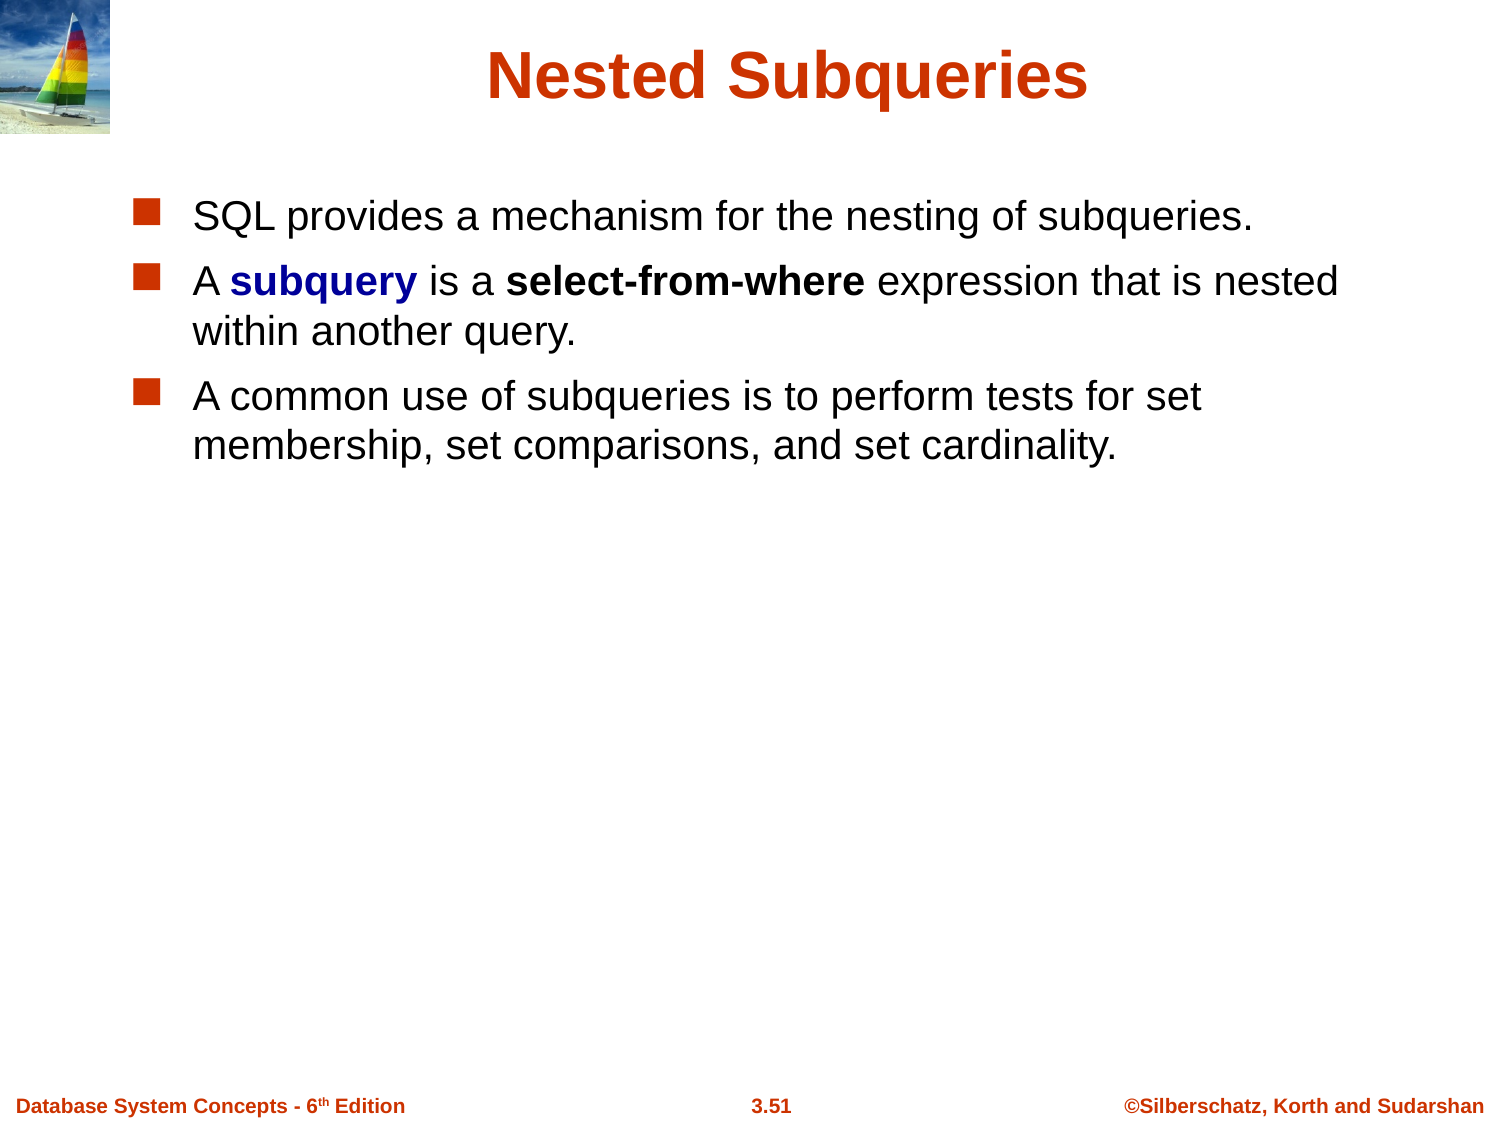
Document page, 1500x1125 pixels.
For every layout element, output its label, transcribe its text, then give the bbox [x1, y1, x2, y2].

picture [0, 0, 110, 134]
list SQL provides a mechanism for the nesting of subqueries. A subquery is a select-from-where expression that is nested within another query. A common use of subqueries is to perform tests for set membership, set comparisons, and set cardinality. [121, 181, 1409, 982]
title Nested Subqueries [125, 18, 1452, 120]
